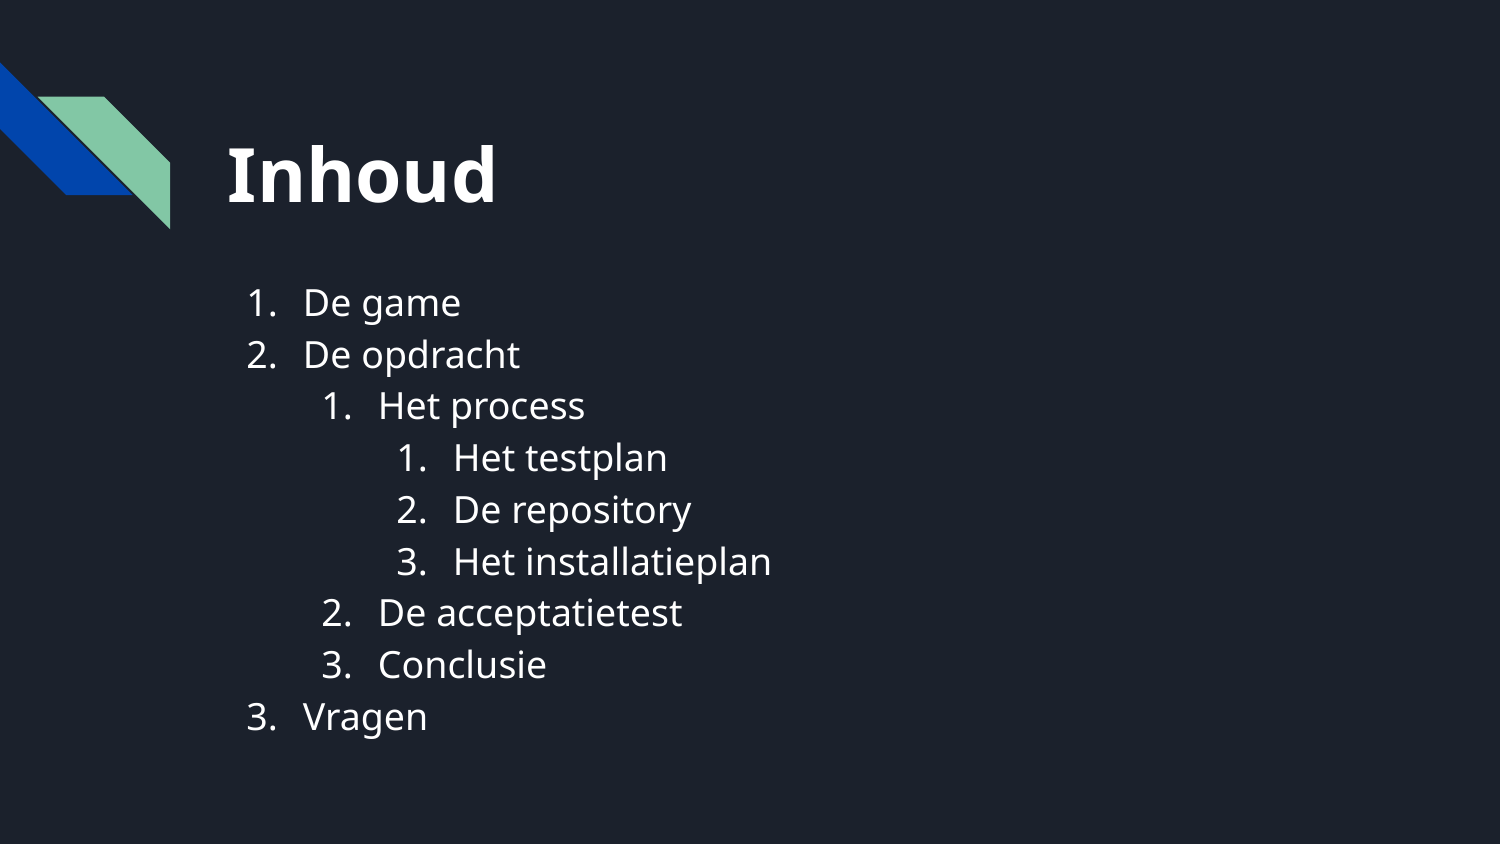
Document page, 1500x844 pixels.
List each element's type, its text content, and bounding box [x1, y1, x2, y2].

list De game De opdracht Het process Het testplan De repository Het installatieplan De acceptatietest Conclusie Vragen [212, 257, 1368, 735]
title Inhoud [212, 112, 1368, 215]
